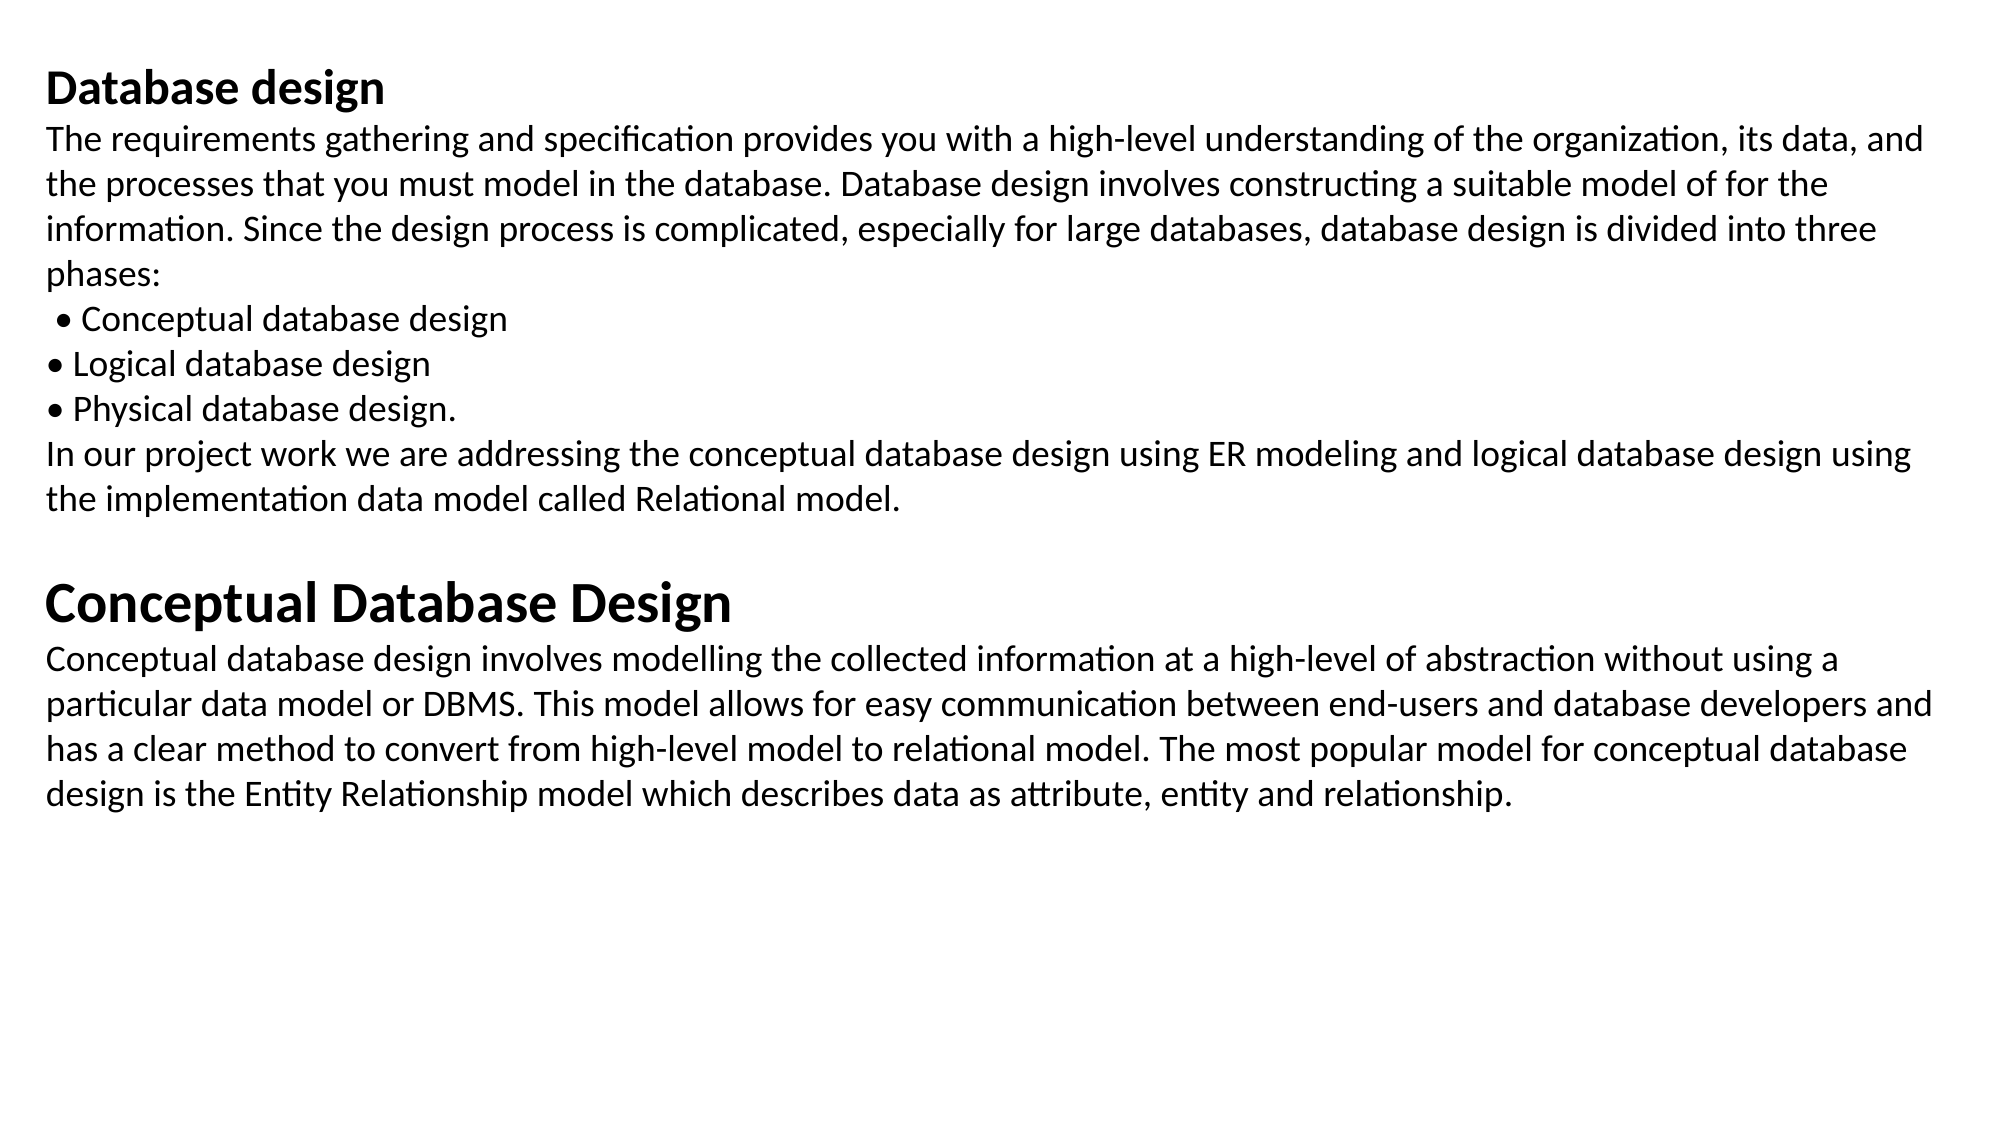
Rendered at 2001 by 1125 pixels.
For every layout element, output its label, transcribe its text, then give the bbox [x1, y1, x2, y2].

text_box Database design The requirements gathering and specification provides you with a high-level understanding of the organization, its data, and the processes that you must model in the database. Database design involves constructing a suitable model of for the information. Since the design process is complicated, especially for large databases, database design is divided into three phases: • Conceptual database design • Logical database design • Physical database design. In our project work we are addressing the conceptual database design using ER modeling and logical database design using the implementation data model called Relational model. Conceptual Database Design Conceptual database design involves modelling the collected information at a high-level of abstraction without using a particular data model or DBMS. This model allows for easy communication between end-users and database developers and has a clear method to convert from high-level model to relational model. The most popular model for conceptual database design is the Entity Relationship model which describes data as attribute, entity and relationship. [38, 46, 1960, 822]
